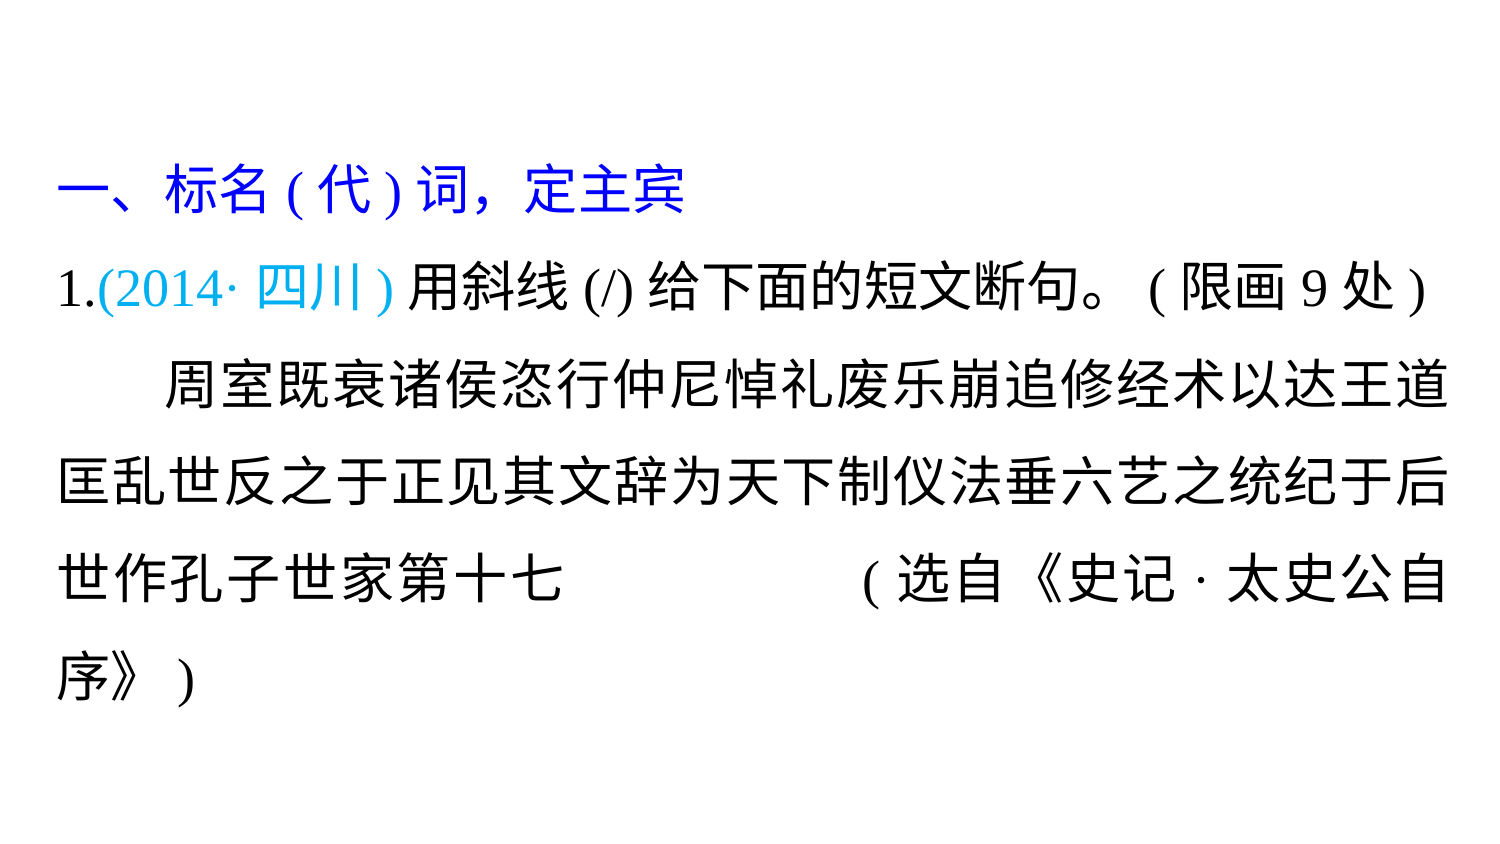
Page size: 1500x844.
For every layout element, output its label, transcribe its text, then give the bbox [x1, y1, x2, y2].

text_box 一、标名(代)词，定主宾 1.(2014·四川)用斜线(/)给下面的短文断句。(限画9处) 周室既衰诸侯恣行仲尼悼礼废乐崩追修经术以达王道匡乱世反之于正见其文辞为天下制仪法垂六艺之统纪于后世作孔子世家第十七 (选自《史记·太史公自序》) [41, 115, 1466, 715]
